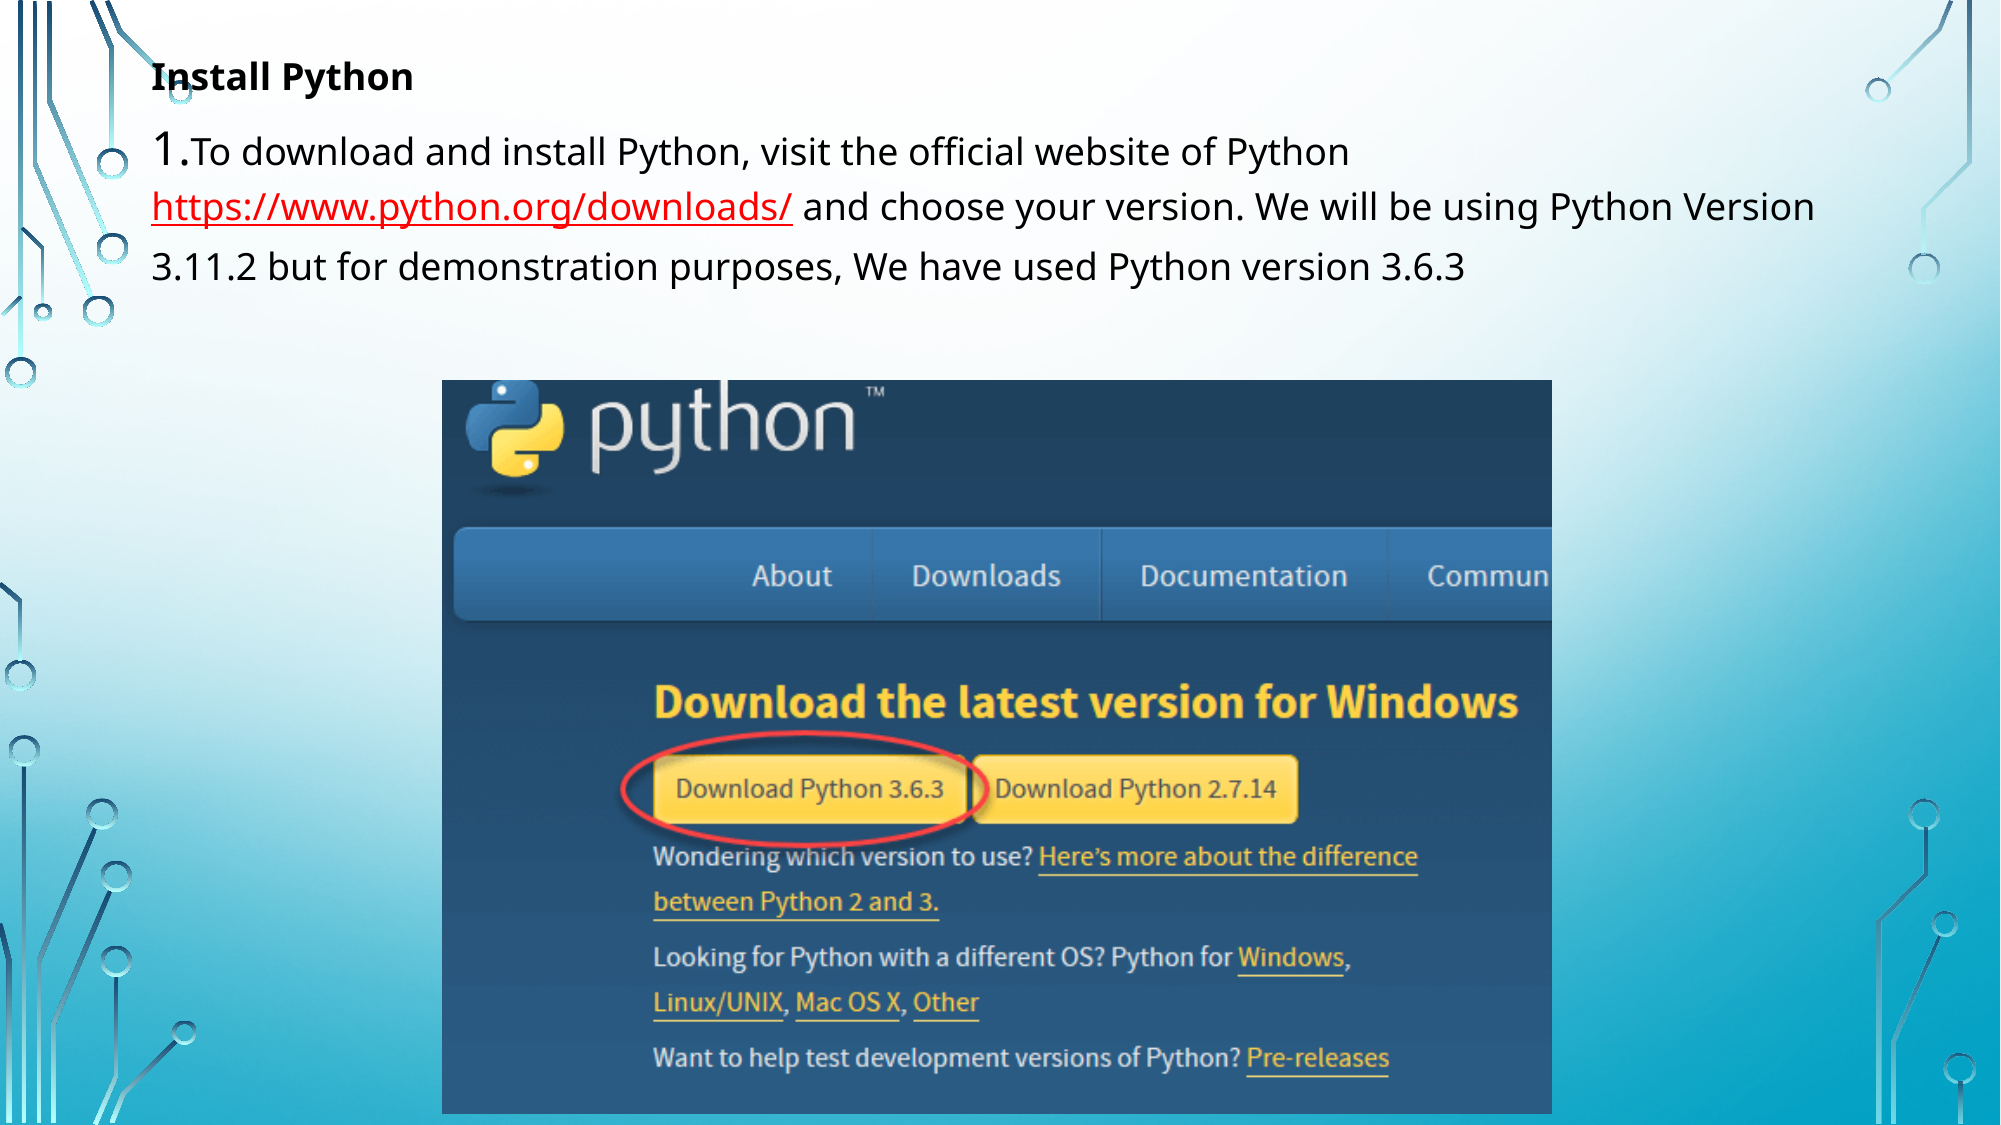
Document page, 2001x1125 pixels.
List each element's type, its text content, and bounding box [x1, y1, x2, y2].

picture [441, 380, 1552, 1114]
list Install Python To download and install Python, visit the official website of Python https://www.python.org/downloads/ and choose your version. We will be using Python Version 3.11.2 but for demonstration purposes, We have used Python version 3.6.3 [136, 36, 1862, 1040]
